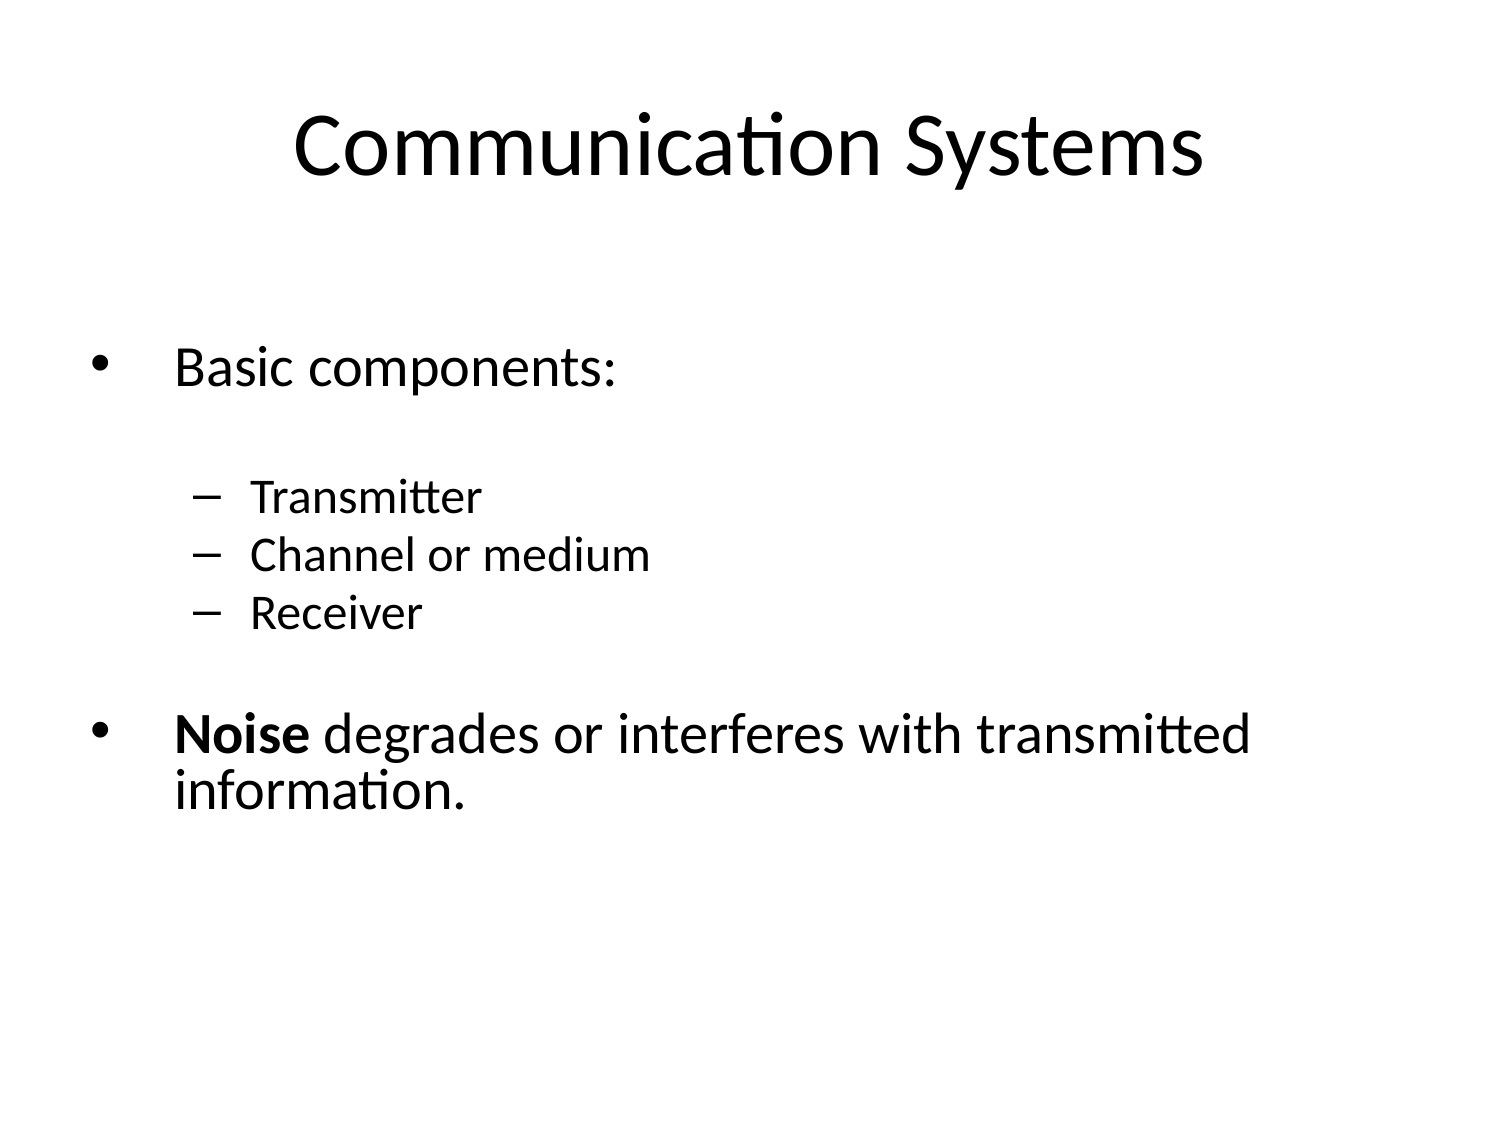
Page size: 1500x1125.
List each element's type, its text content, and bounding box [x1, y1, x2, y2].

title Communication Systems [75, 45, 1425, 233]
list Basic components: Transmitter Channel or medium Receiver Noise degrades or interferes with transmitted information. [75, 262, 1425, 1005]
